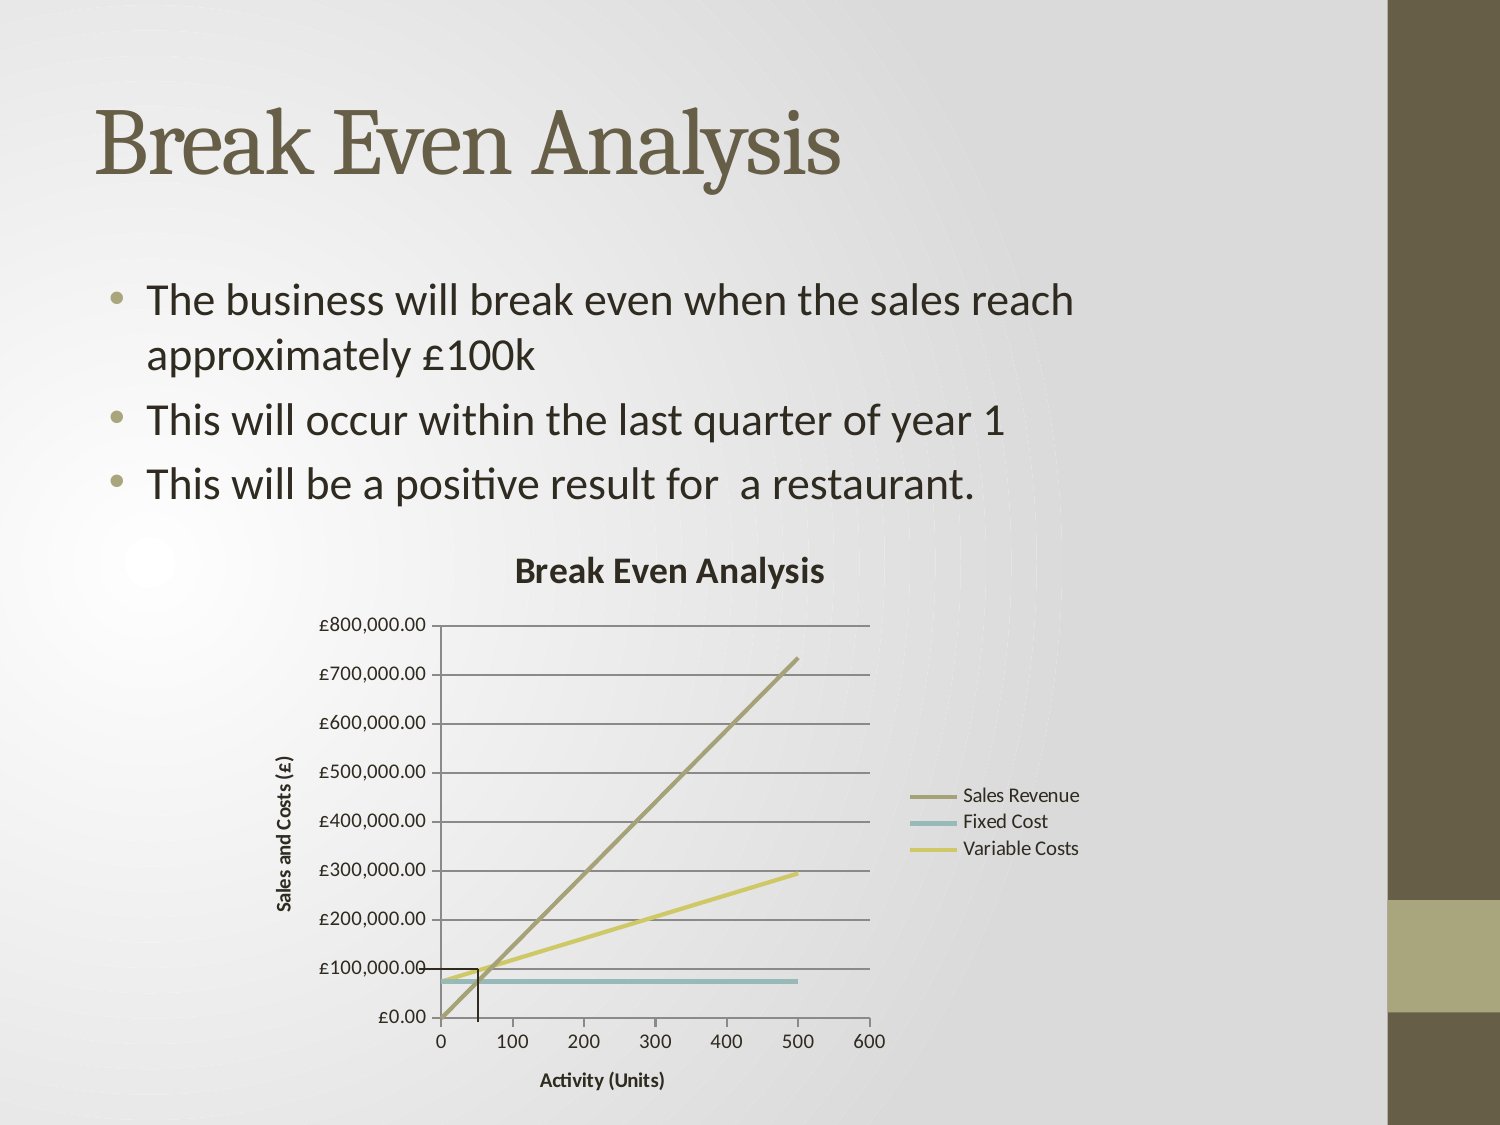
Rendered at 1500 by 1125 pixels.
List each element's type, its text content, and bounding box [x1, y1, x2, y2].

chart [241, 523, 1099, 1124]
list The business will break even when the sales reach approximately £100k This will occur within the last quarter of year 1 This will be a positive result for a restaurant. [75, 262, 1325, 1050]
title Break Even Analysis [78, 42, 1329, 231]
